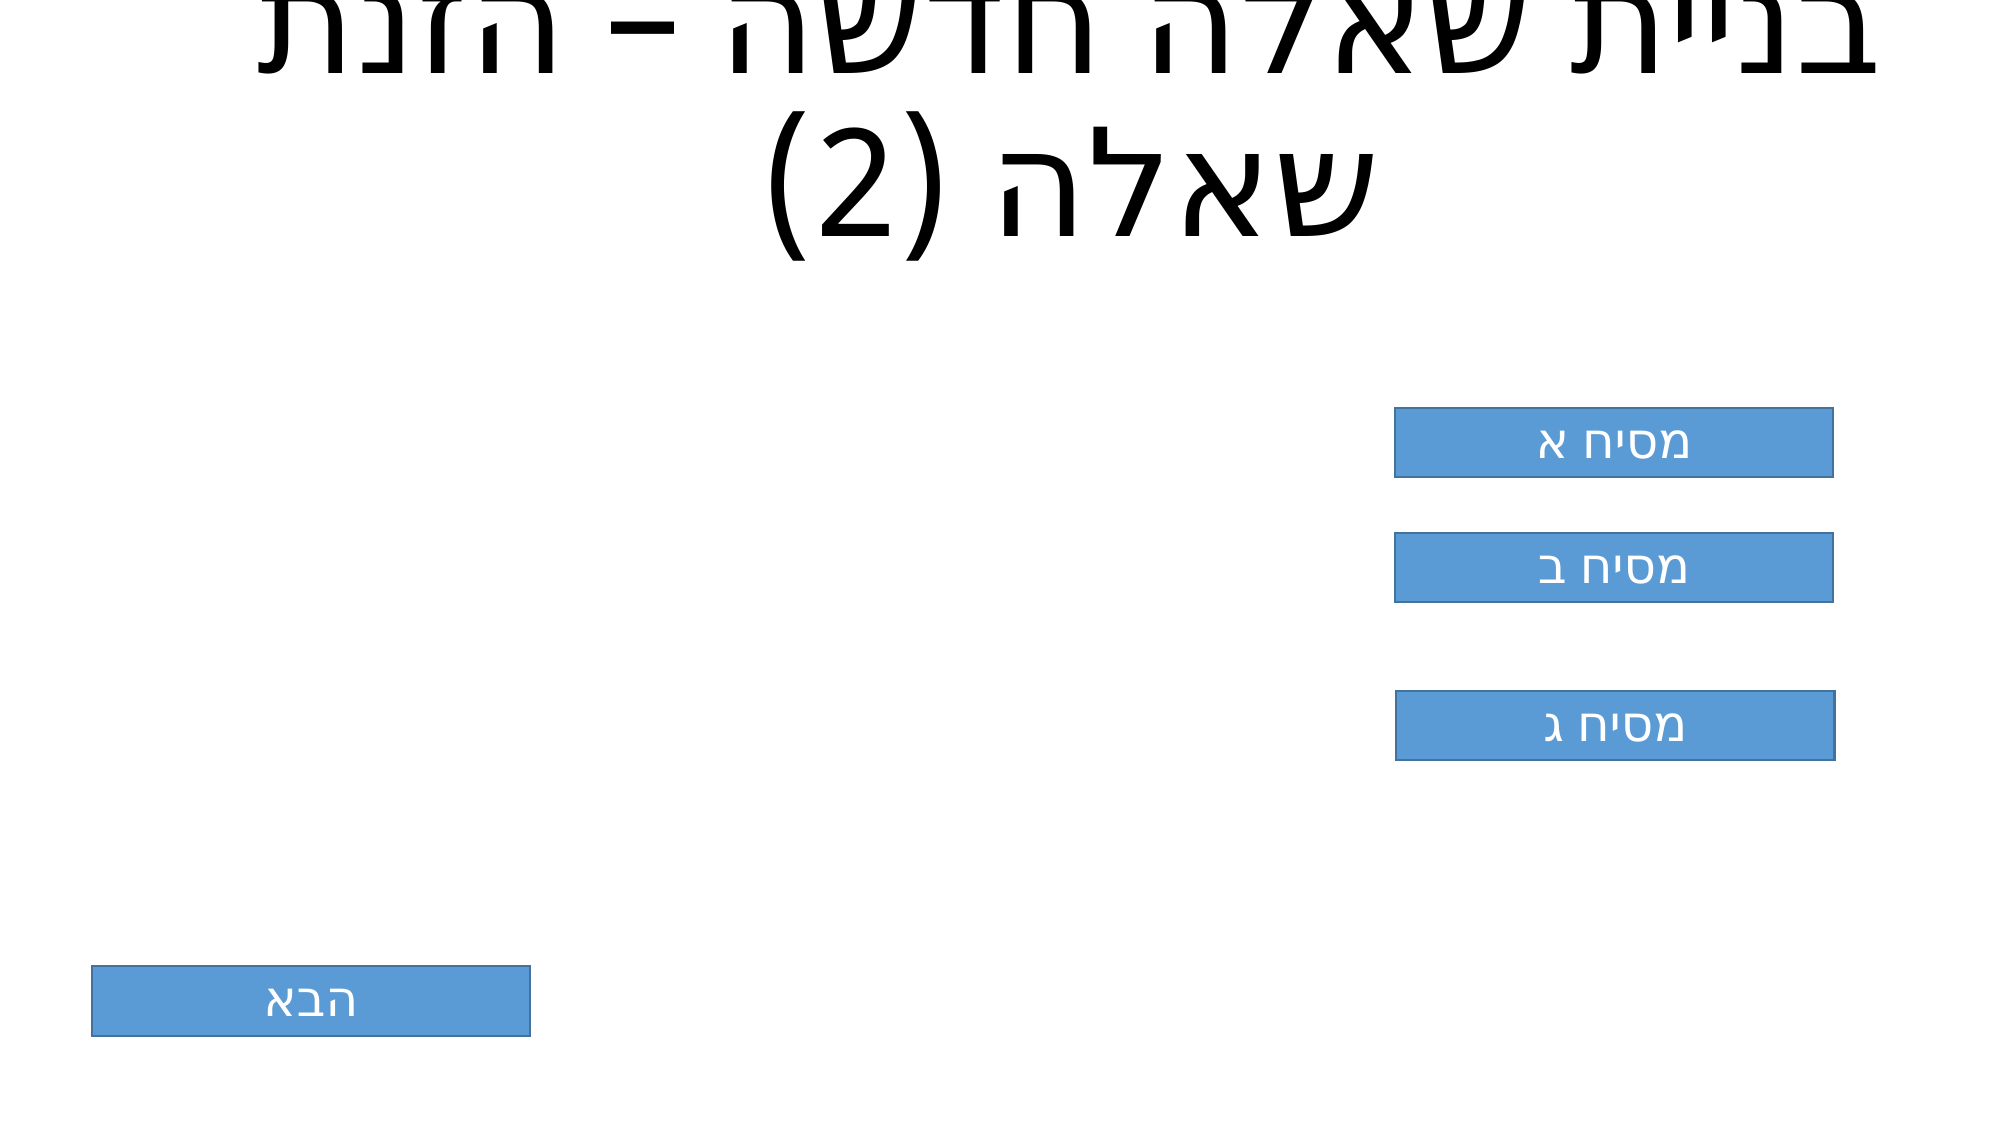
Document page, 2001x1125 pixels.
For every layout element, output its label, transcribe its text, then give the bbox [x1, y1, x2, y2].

title בניית שאלה חדשה – הזנת שאלה (2) [75, 63, 2000, 276]
text_box הבא [91, 965, 531, 1037]
text_box מסיח א [1394, 407, 1834, 478]
text_box מסיח ב [1394, 532, 1834, 603]
text_box מסיח ג [1395, 690, 1836, 761]
